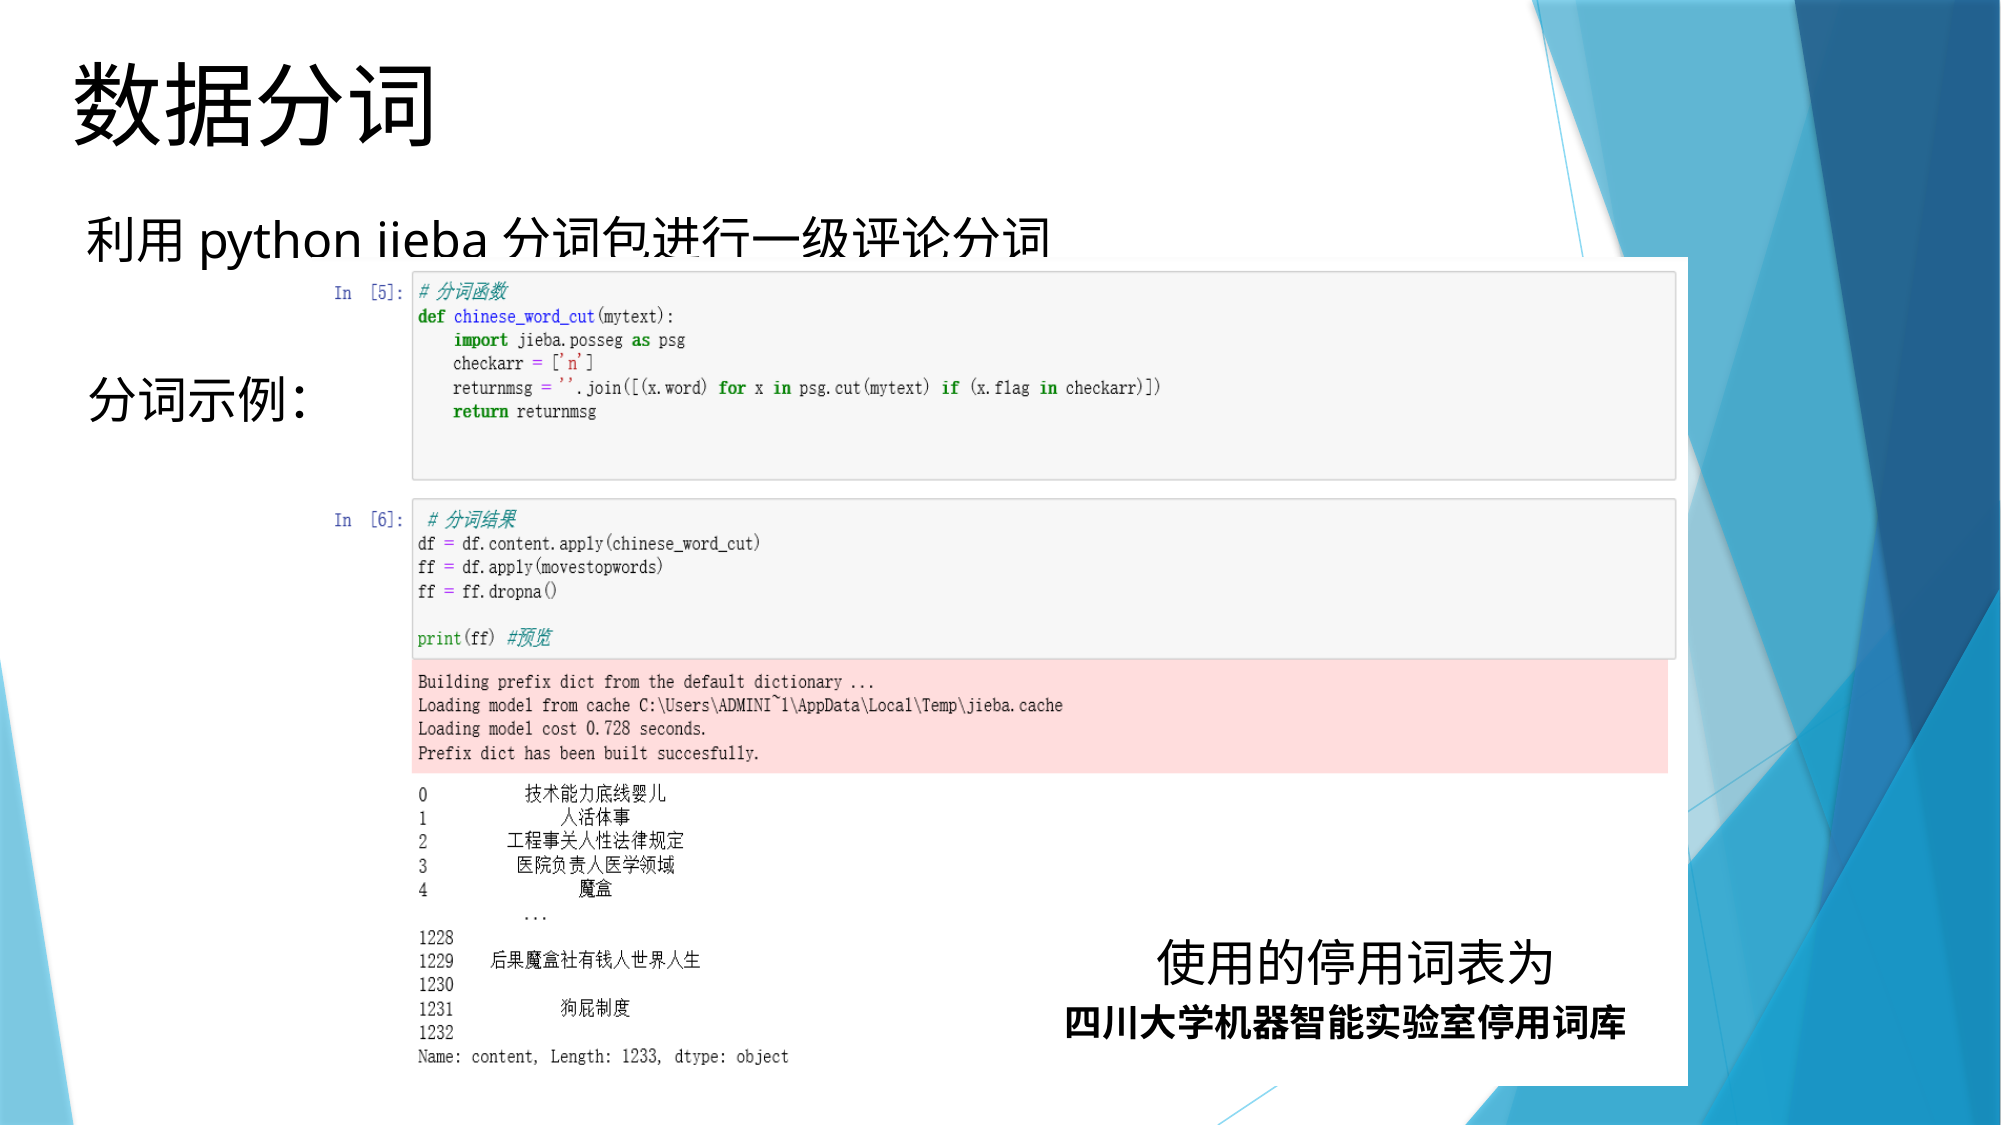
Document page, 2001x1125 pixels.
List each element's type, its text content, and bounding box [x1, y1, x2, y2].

text_box 利用python jieba分词包进行一级评论分词 [71, 200, 1574, 276]
picture [312, 257, 1688, 1086]
text_box 分词示例： [72, 361, 307, 436]
text_box 数据分词 [71, 60, 1327, 139]
